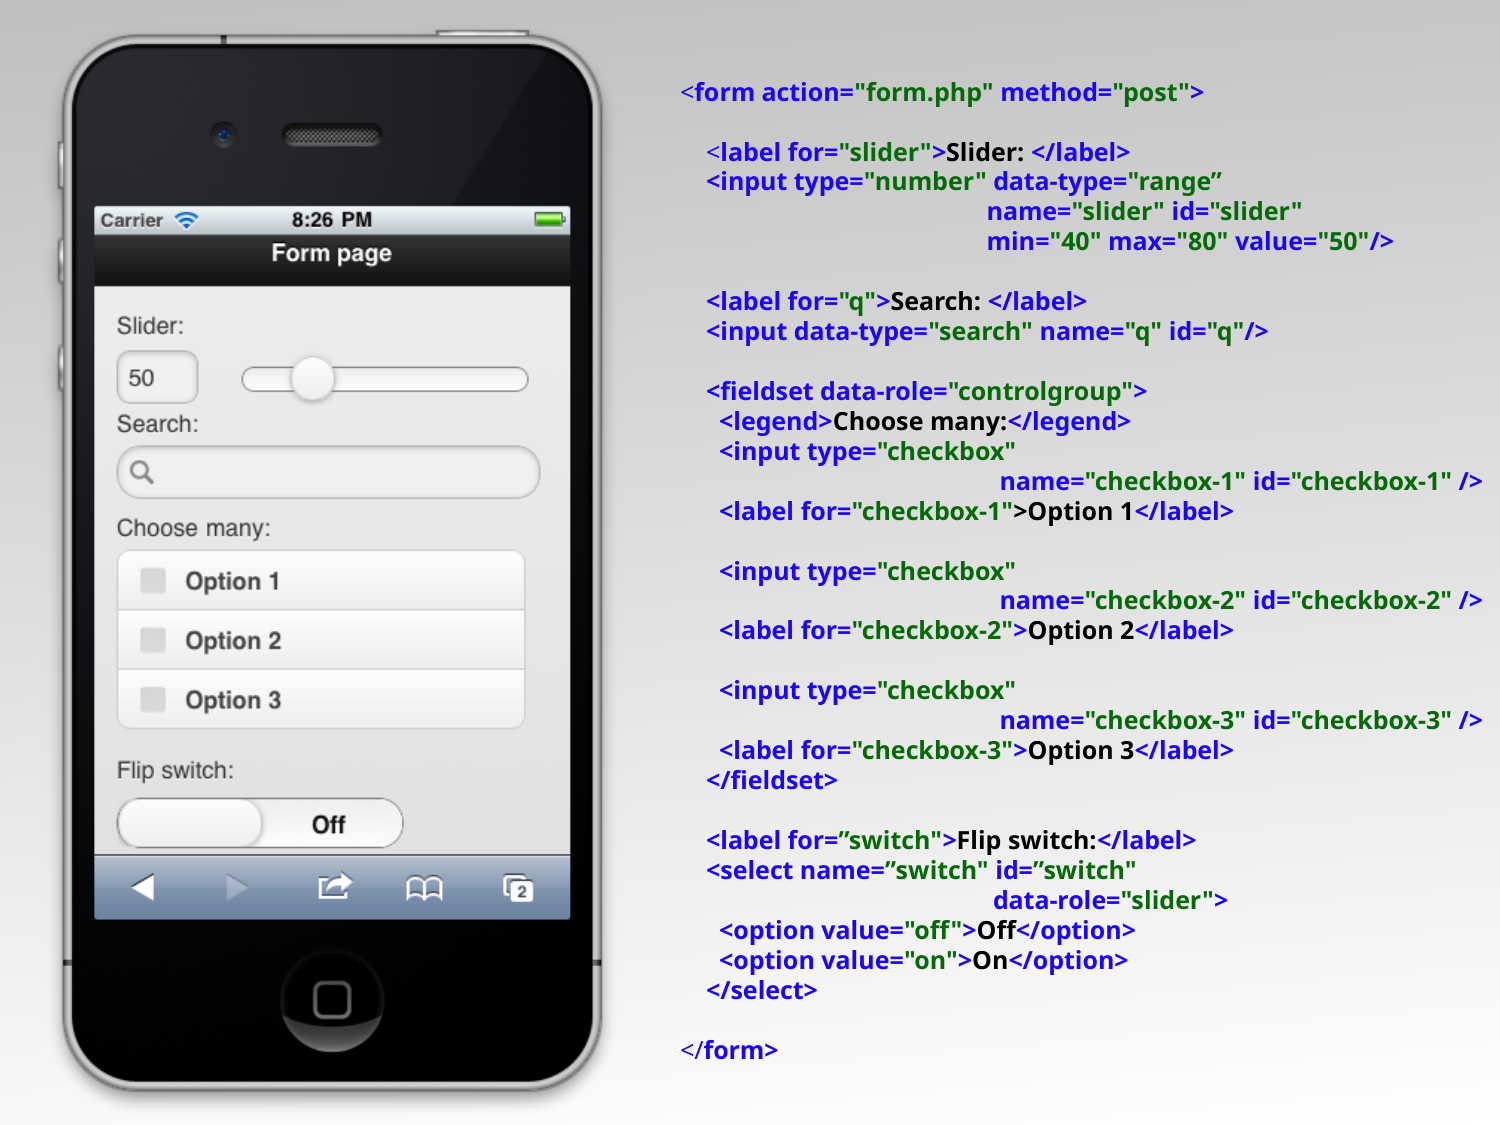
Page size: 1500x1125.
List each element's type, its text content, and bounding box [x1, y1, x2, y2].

picture [37, 19, 627, 1125]
text_box <form action="form.php" method="post"> <label for="slider">Slider: </label> <input type="number" data-type="range” name="slider" id="slider" min="40" max="80" value="50"/> <label for="q">Search: </label> <input data-type="search" name="q" id="q"/> <fieldset data-role="controlgroup"> <legend>Choose many:</legend> <input type="checkbox" name="checkbox-1" id="checkbox-1" /> <label for="checkbox-1">Option 1</label> <input type="checkbox" name="checkbox-2" id="checkbox-2" /> <label for="checkbox-2">Option 2</label> <input type="checkbox" name="checkbox-3" id="checkbox-3" /> <label for="checkbox-3">Option 3</label> </fieldset> <label for=”switch">Flip switch:</label> <select name=”switch" id=”switch" data-role="slider"> <option value="off">Off</option> <option value="on">On</option> </select> </form> [665, 68, 1500, 1072]
